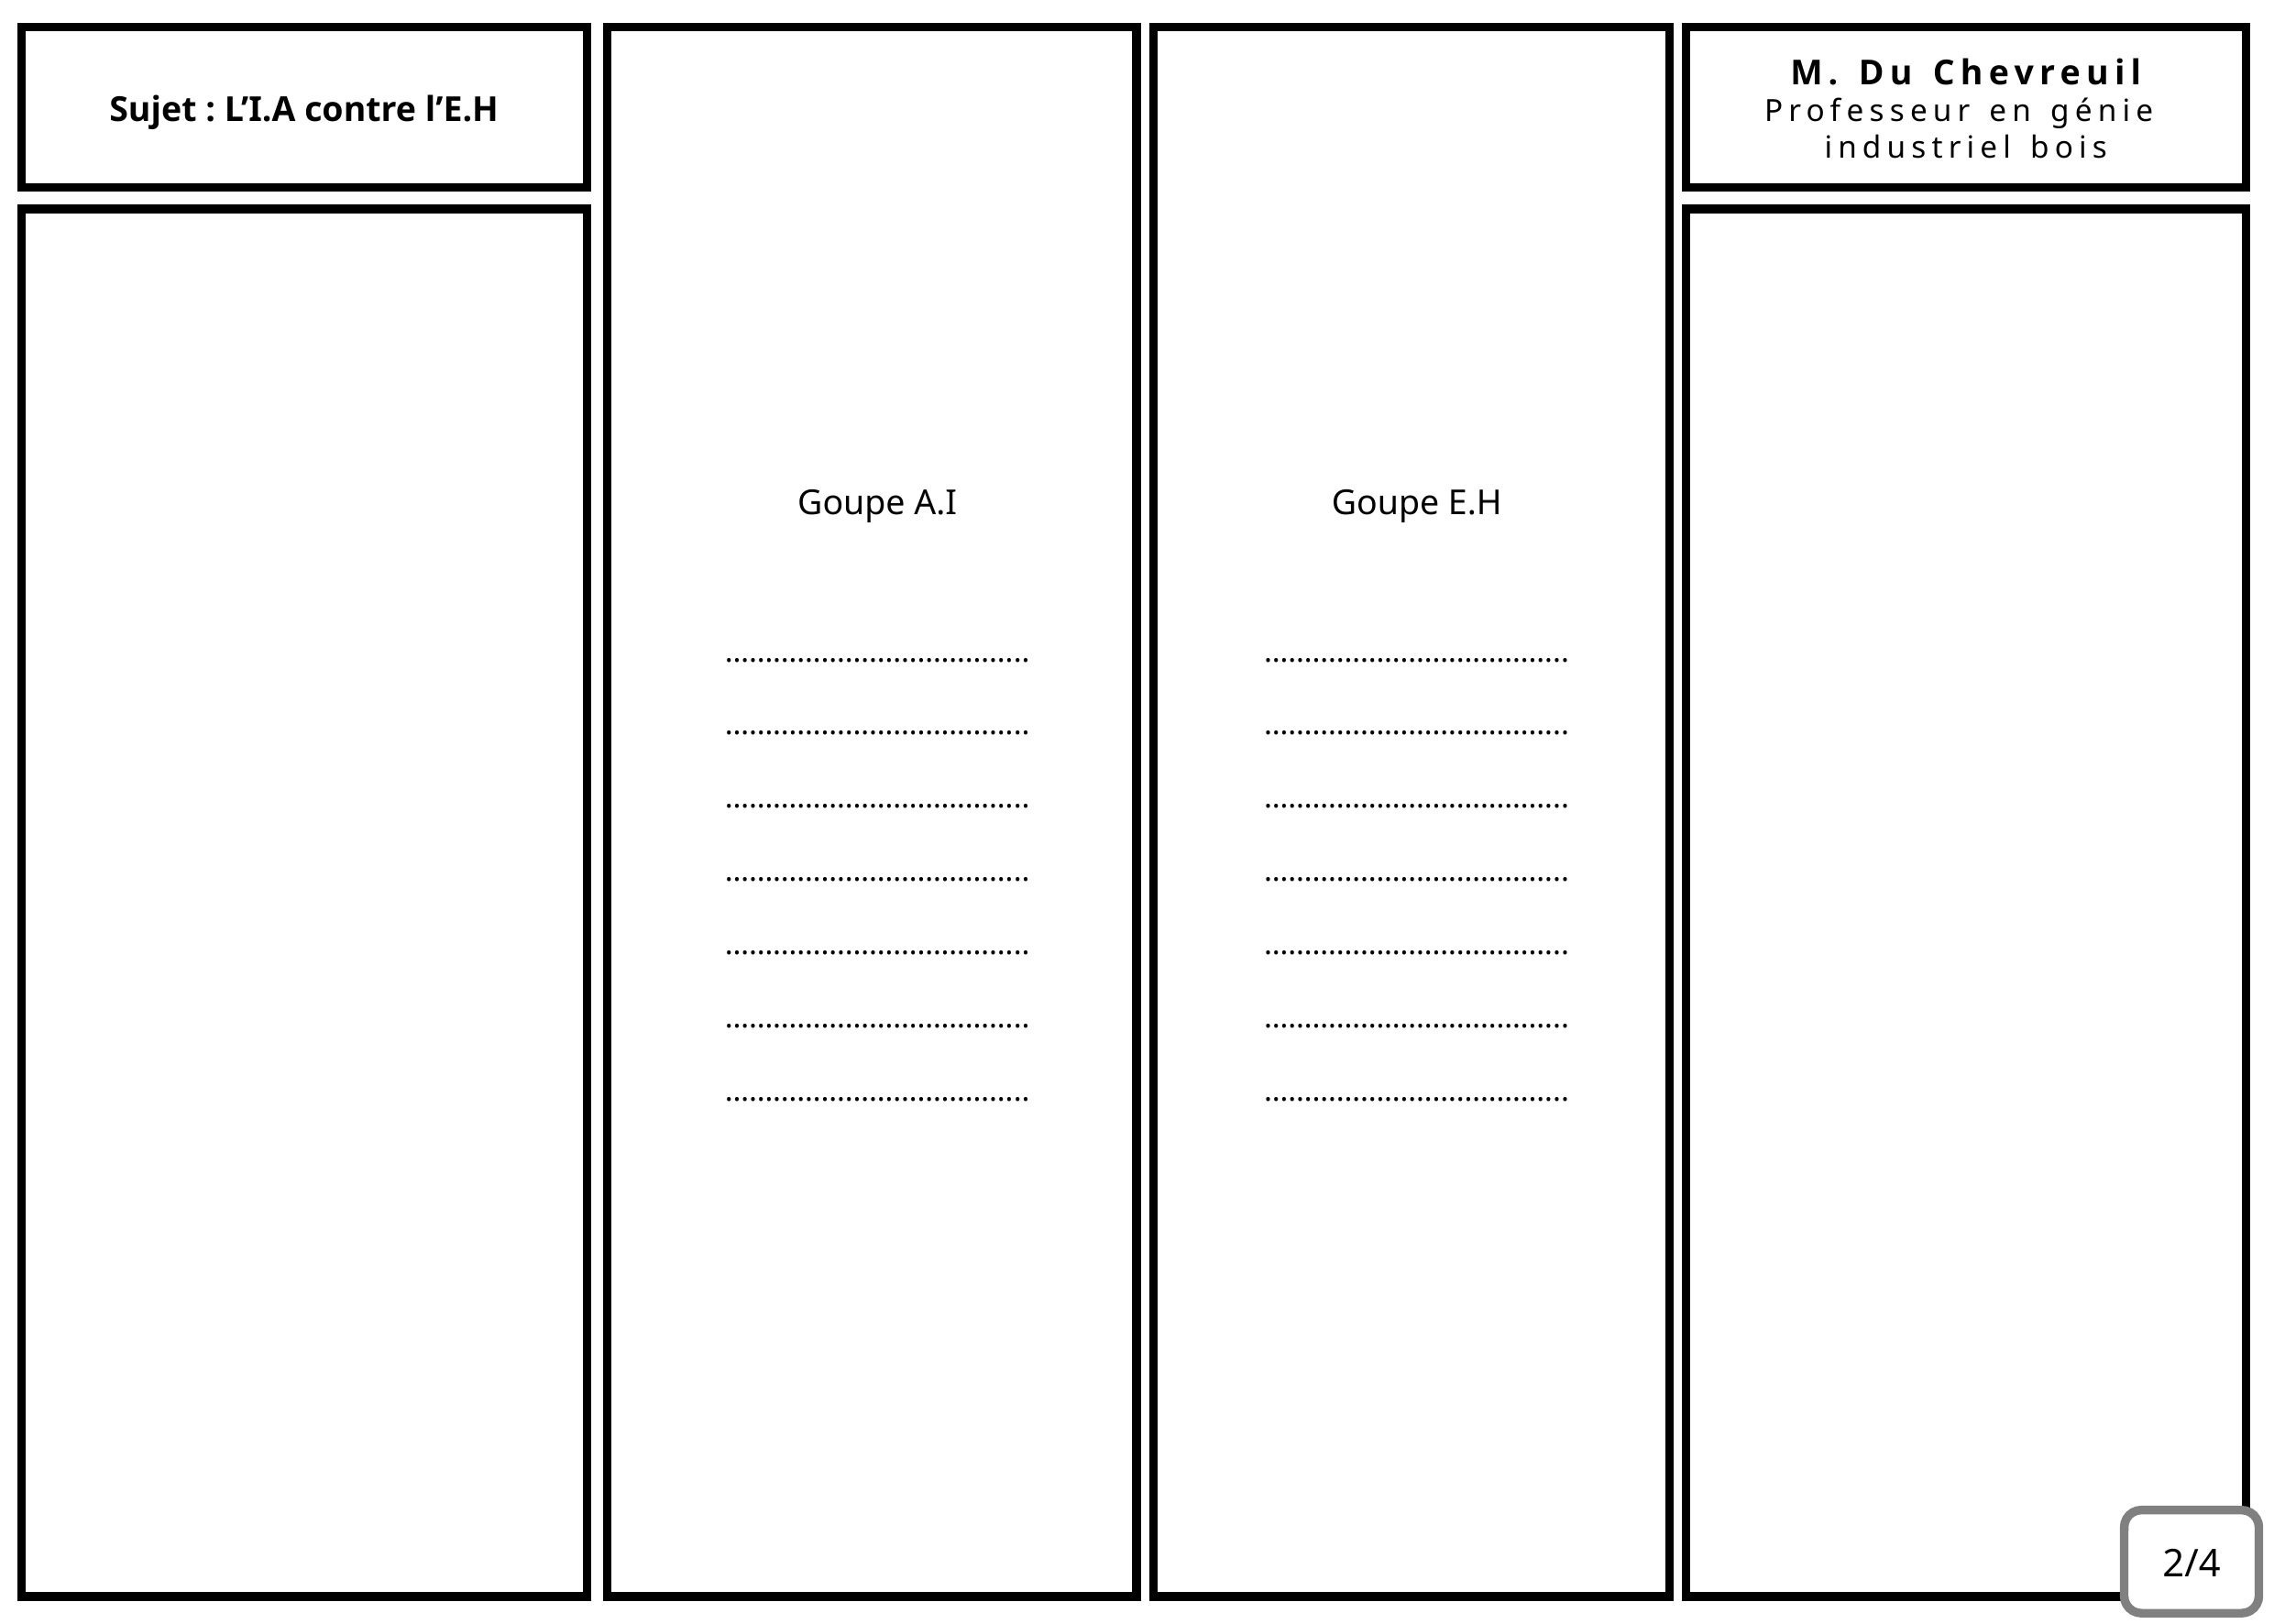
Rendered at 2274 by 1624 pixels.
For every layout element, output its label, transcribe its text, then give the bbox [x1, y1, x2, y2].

text_box Goupe E.H ……………………………….. ……………………………….. ……………………………….. ……………………………….. ……………………………….. ……………………………….. ……………………………….. [1152, 26, 1670, 1597]
text_box Sujet : L’I.A contre l’E.H [20, 26, 588, 188]
text_box M. Du Chevreuil Professeur en génie industriel bois [1685, 26, 2247, 188]
text_box Goupe A.I ……………………………….. ……………………………….. ……………………………….. ……………………………….. ……………………………….. ……………………………….. ……………………………….. [607, 26, 1137, 1597]
text_box [1685, 208, 2247, 1597]
text_box 2/4 [2123, 1509, 2260, 1615]
text_box [20, 208, 588, 1597]
